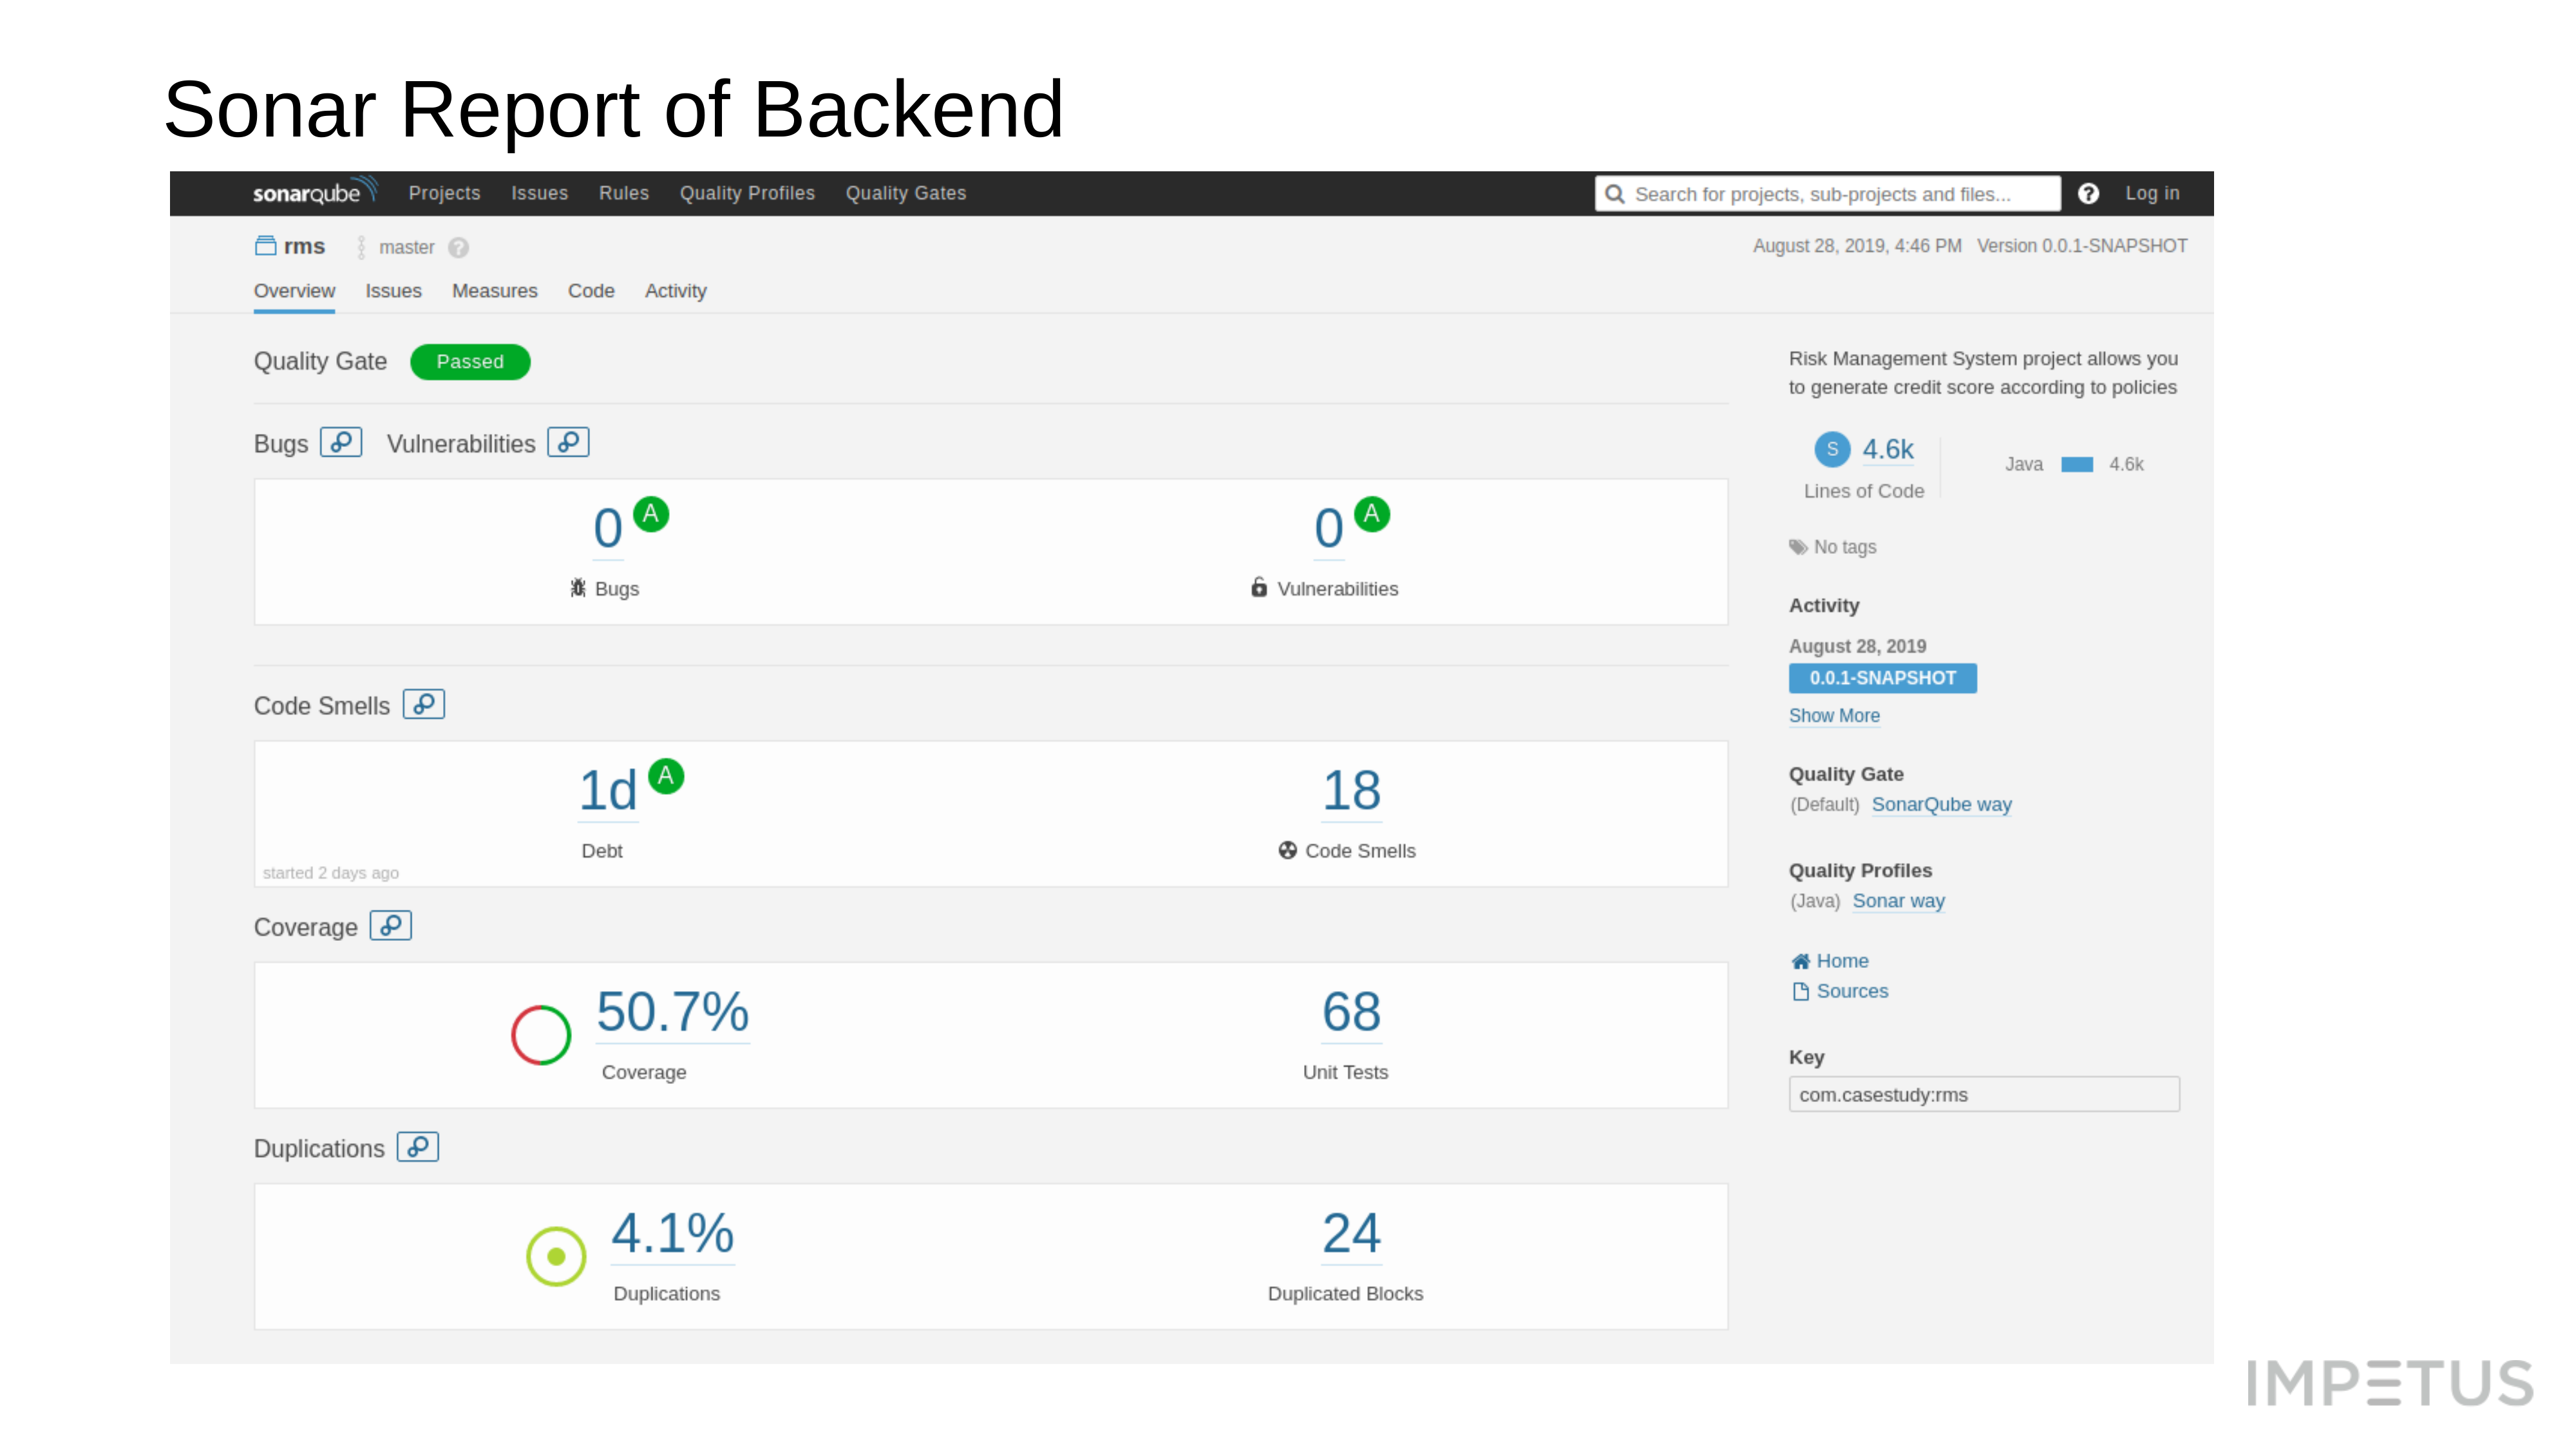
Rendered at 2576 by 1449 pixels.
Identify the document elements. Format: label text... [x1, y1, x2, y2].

text_box Sonar Report of Backend [153, 27, 1531, 134]
picture [170, 171, 2215, 1364]
